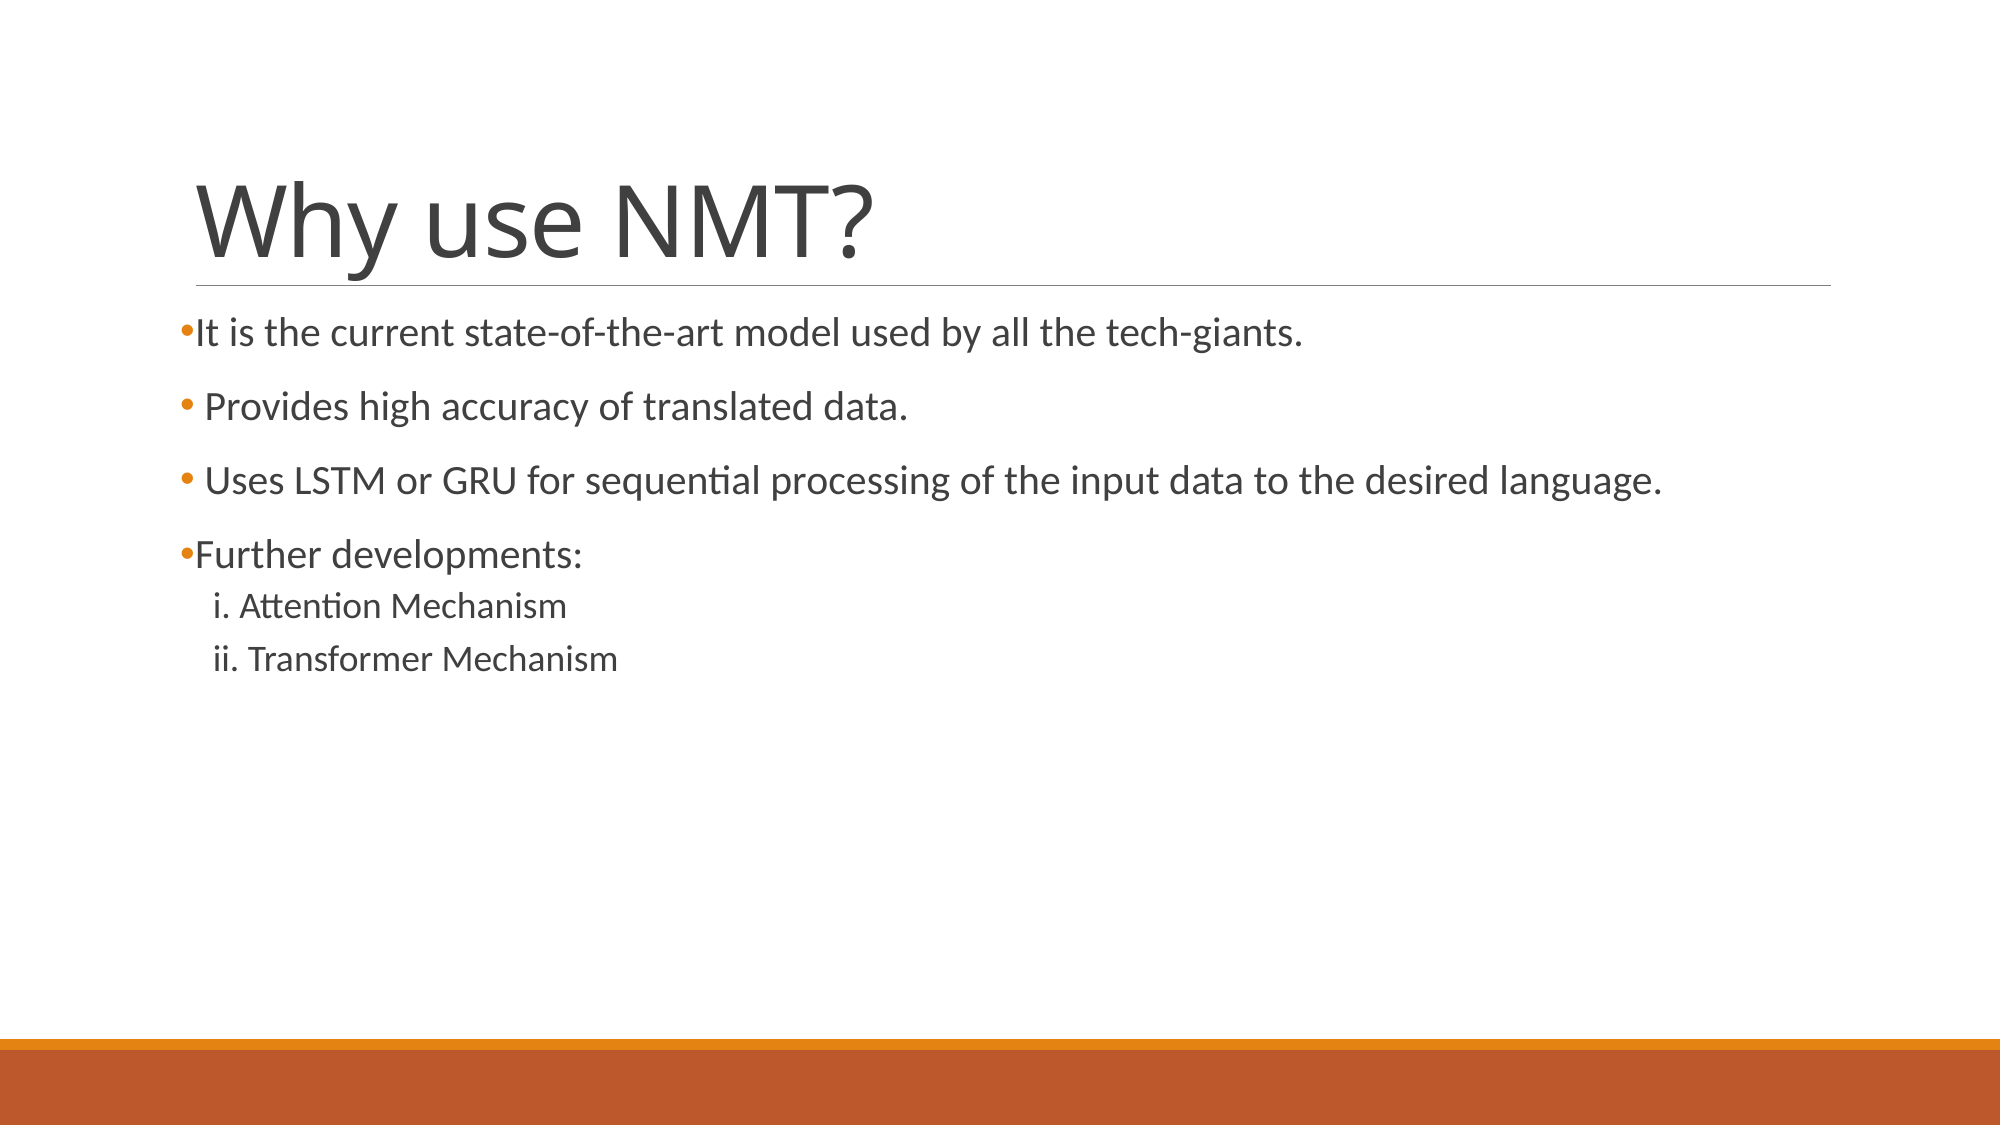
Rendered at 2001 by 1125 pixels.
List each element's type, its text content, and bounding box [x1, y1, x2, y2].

title Why use NMT? [180, 47, 1830, 285]
list It is the current state-of-the-art model used by all the tech-giants. Provides high accuracy of translated data. Uses LSTM or GRU for sequential processing of the input data to the desired language. Further developments: i. Attention Mechanism ii. Transformer Mechanism [180, 302, 1830, 963]
